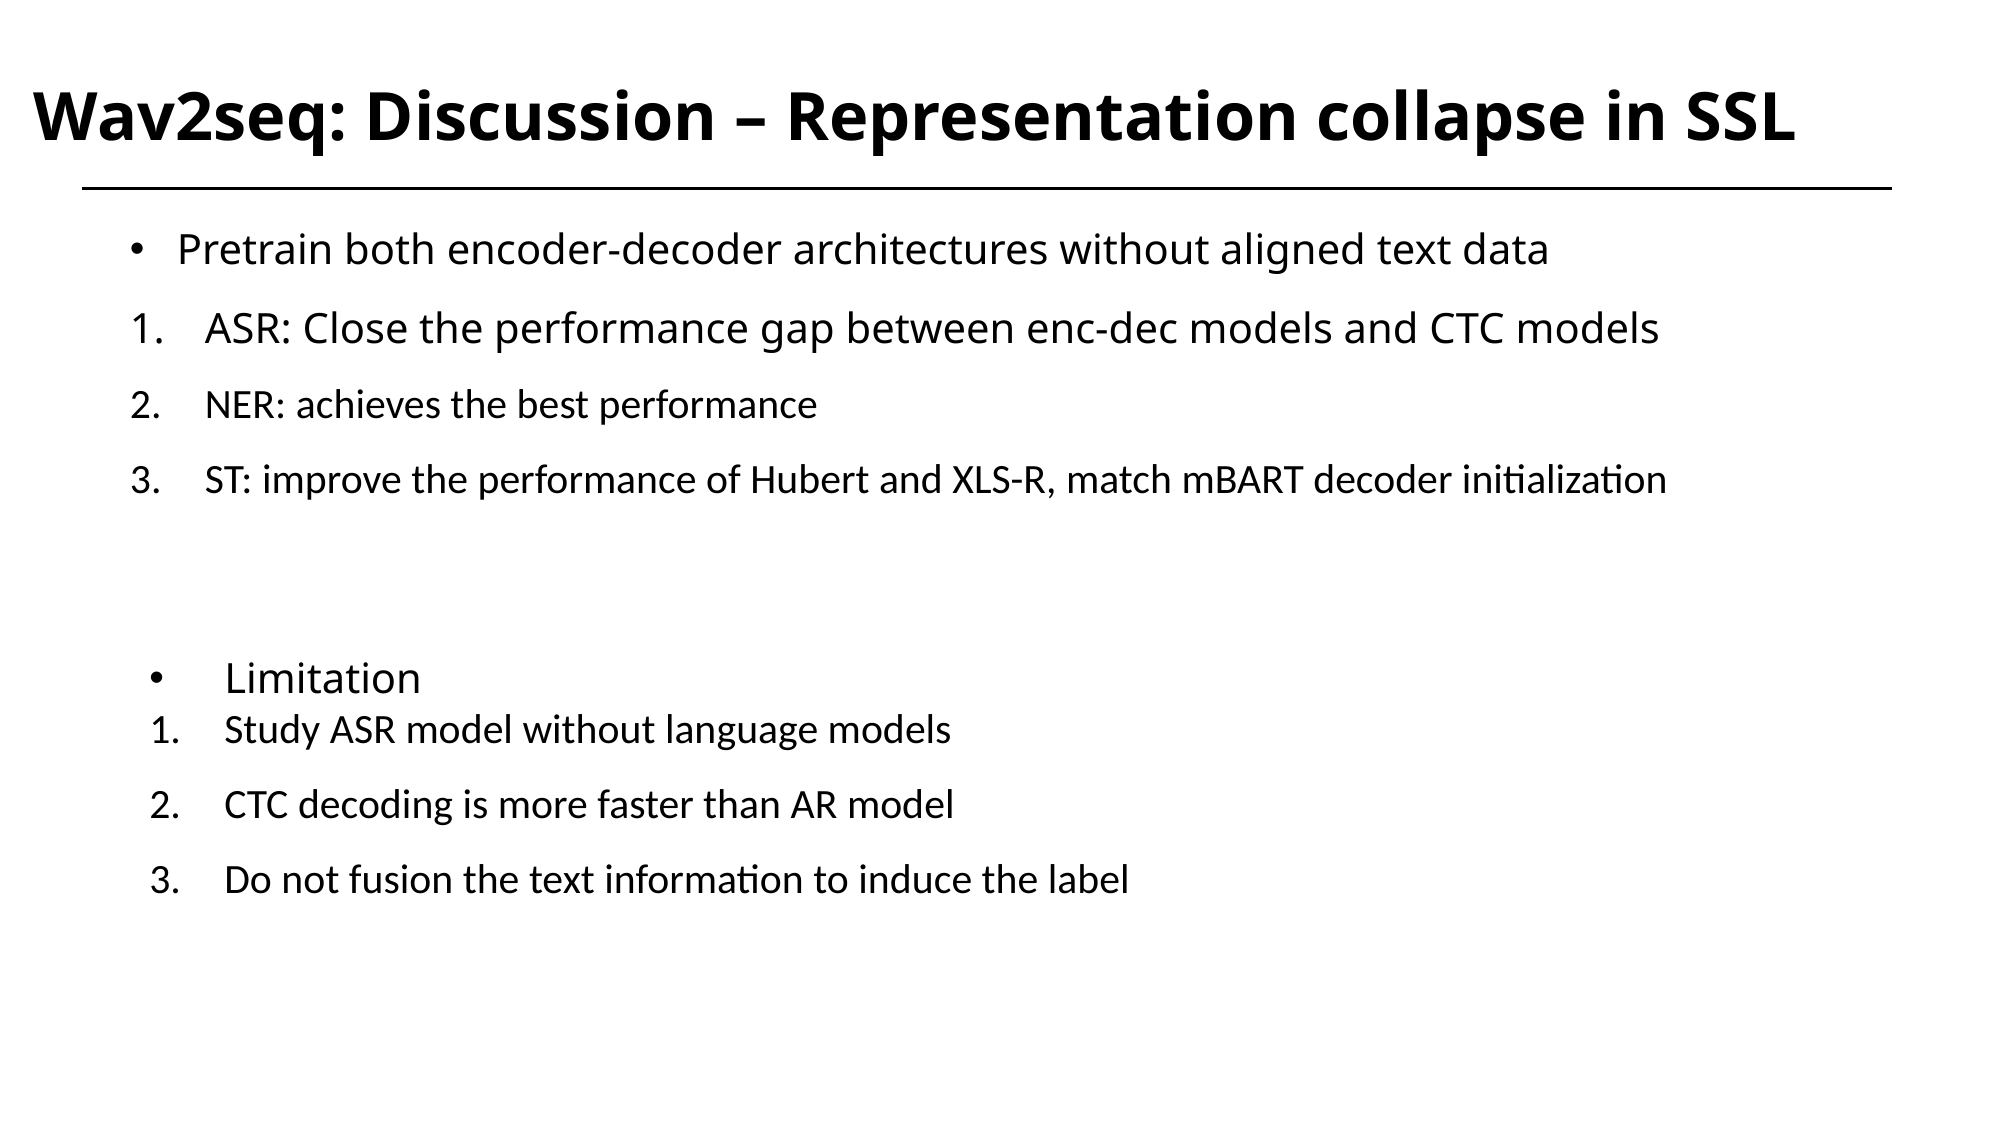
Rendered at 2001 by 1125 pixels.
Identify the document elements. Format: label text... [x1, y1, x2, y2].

text_box Pretrain both encoder-decoder architectures without aligned text data [115, 215, 1628, 281]
text_box Wav2seq: Discussion – Representation collapse in SSL [19, 66, 1813, 161]
text_box ASR: Close the performance gap between enc-dec models and CTC models NER: achieves the best performance ST: improve the performance of Hubert and XLS-R, match mBART decoder initialization [115, 294, 1750, 510]
text_box Limitation Study ASR model without language models CTC decoding is more faster than AR model Do not fusion the text information to induce the label [134, 644, 1770, 910]
